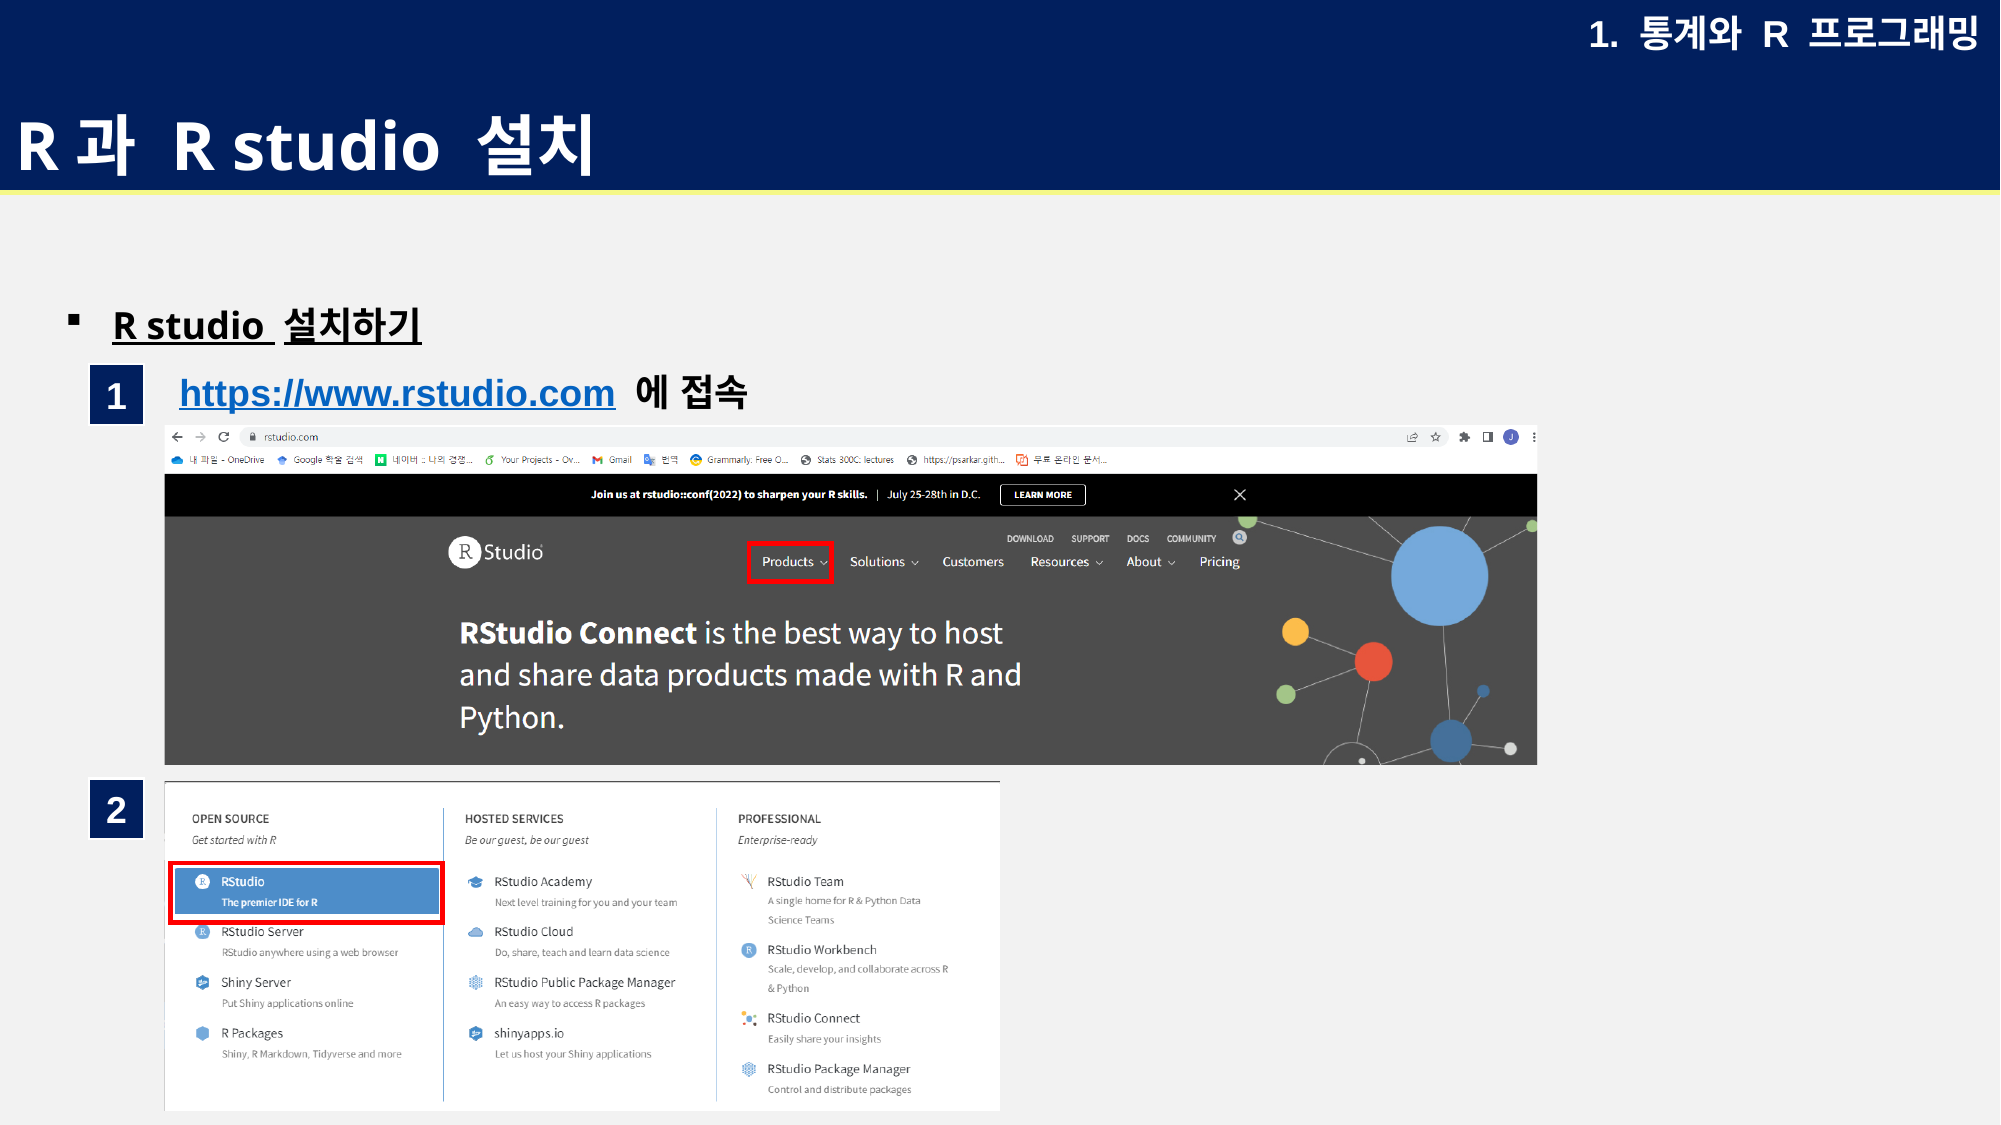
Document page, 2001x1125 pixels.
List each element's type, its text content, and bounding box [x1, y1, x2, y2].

title R과 R studio 설치 [0, 0, 2000, 190]
text_box 2 [88, 777, 145, 840]
picture [164, 781, 1000, 1111]
picture [164, 425, 1538, 765]
text_box https://www.rstudio.com 에 접속 [164, 361, 1189, 421]
text_box R studio 설치하기 [50, 271, 1909, 355]
text_box 1. 통계와 R 프로그래밍 [1573, 3, 1997, 63]
text_box 1 [88, 363, 145, 426]
